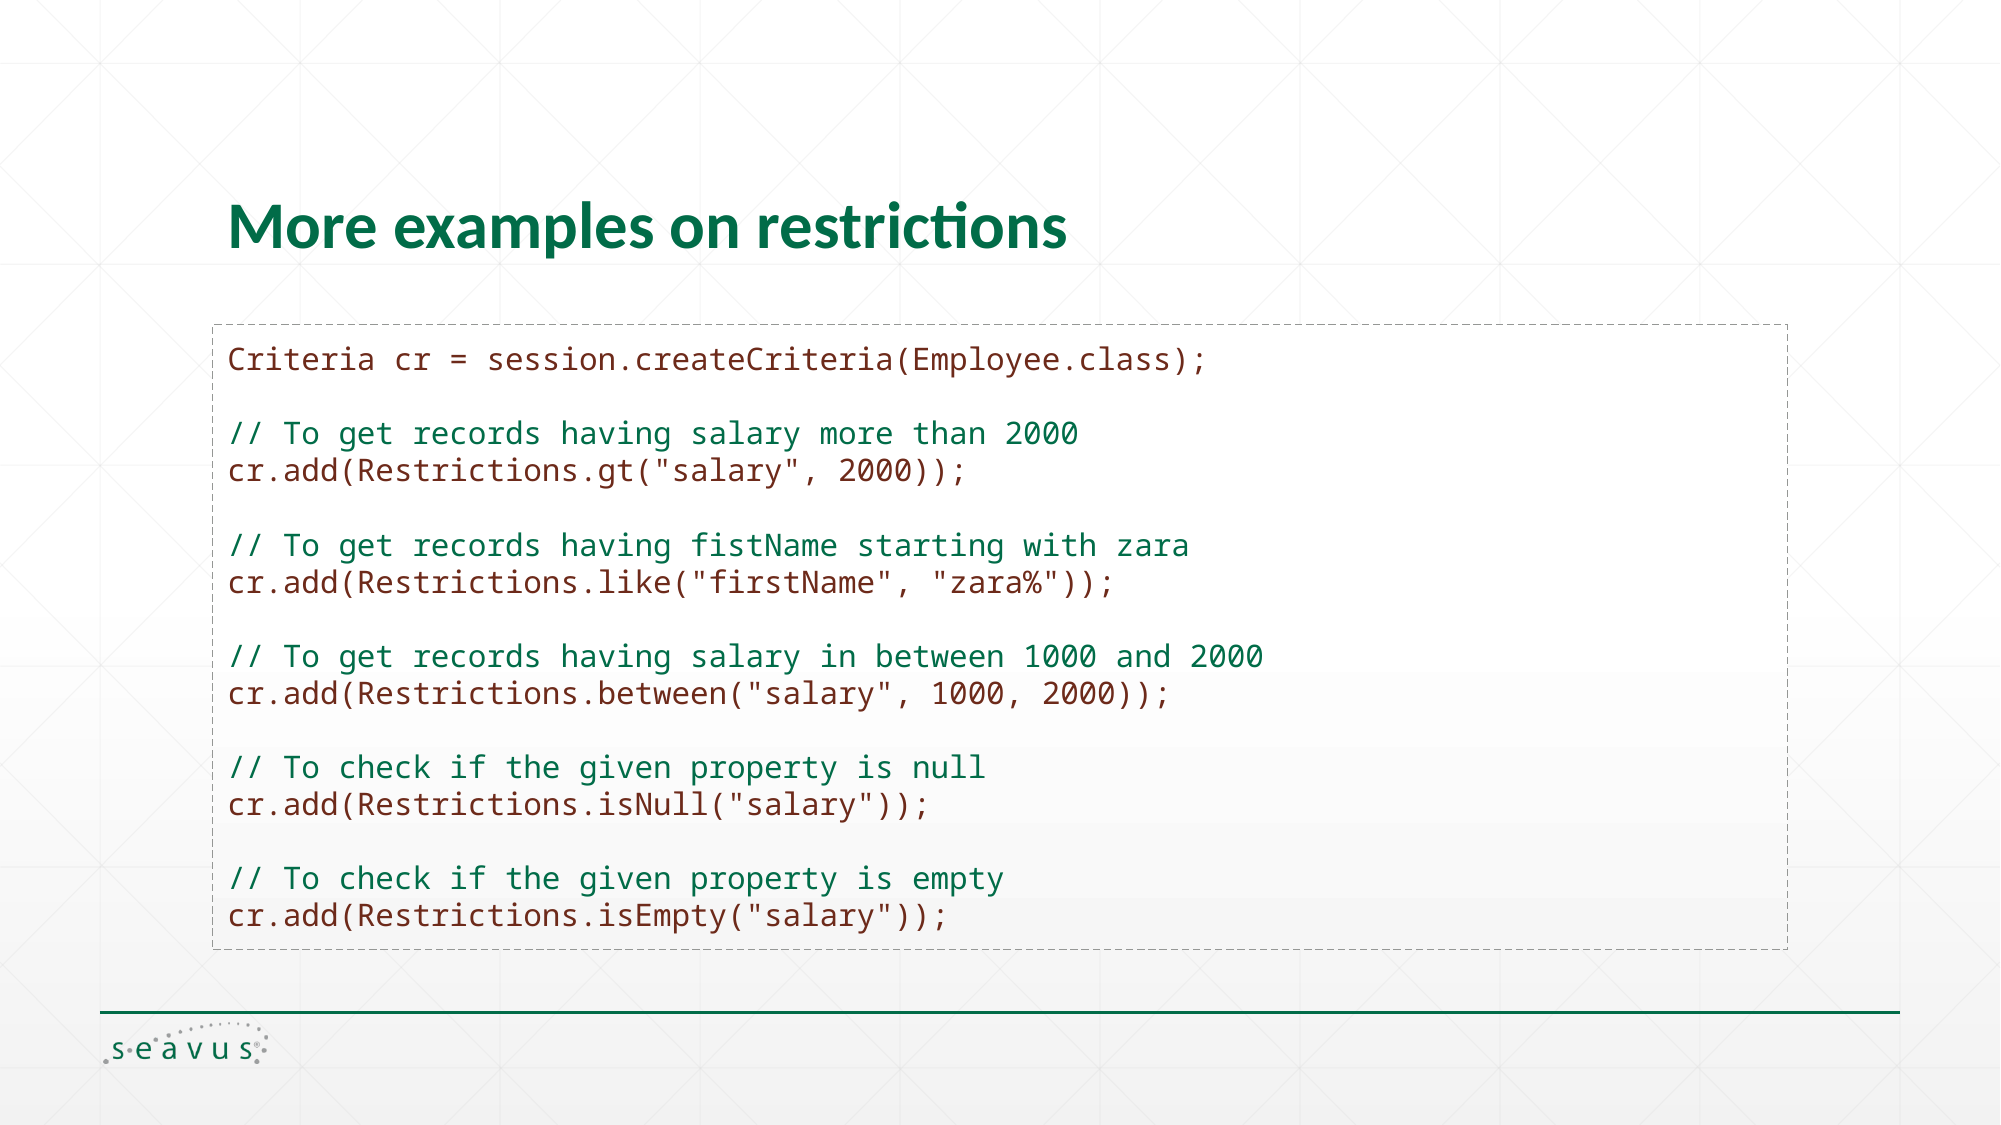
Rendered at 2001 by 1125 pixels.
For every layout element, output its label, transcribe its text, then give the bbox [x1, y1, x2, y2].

list Criteria cr = session.createCriteria(Employee.class); // To get records having salary more than 2000 cr.add(Restrictions.gt("salary", 2000)); // To get records having fistName starting with zara cr.add(Restrictions.like("firstName", "zara%")); // To get records having salary in between 1000 and 2000 cr.add(Restrictions.between("salary", 1000, 2000)); // To check if the given property is null cr.add(Restrictions.isNull("salary")); // To check if the given property is empty cr.add(Restrictions.isEmpty("salary")); [212, 324, 1788, 950]
picture [103, 1022, 268, 1064]
title More examples on restrictions [212, 82, 1788, 271]
